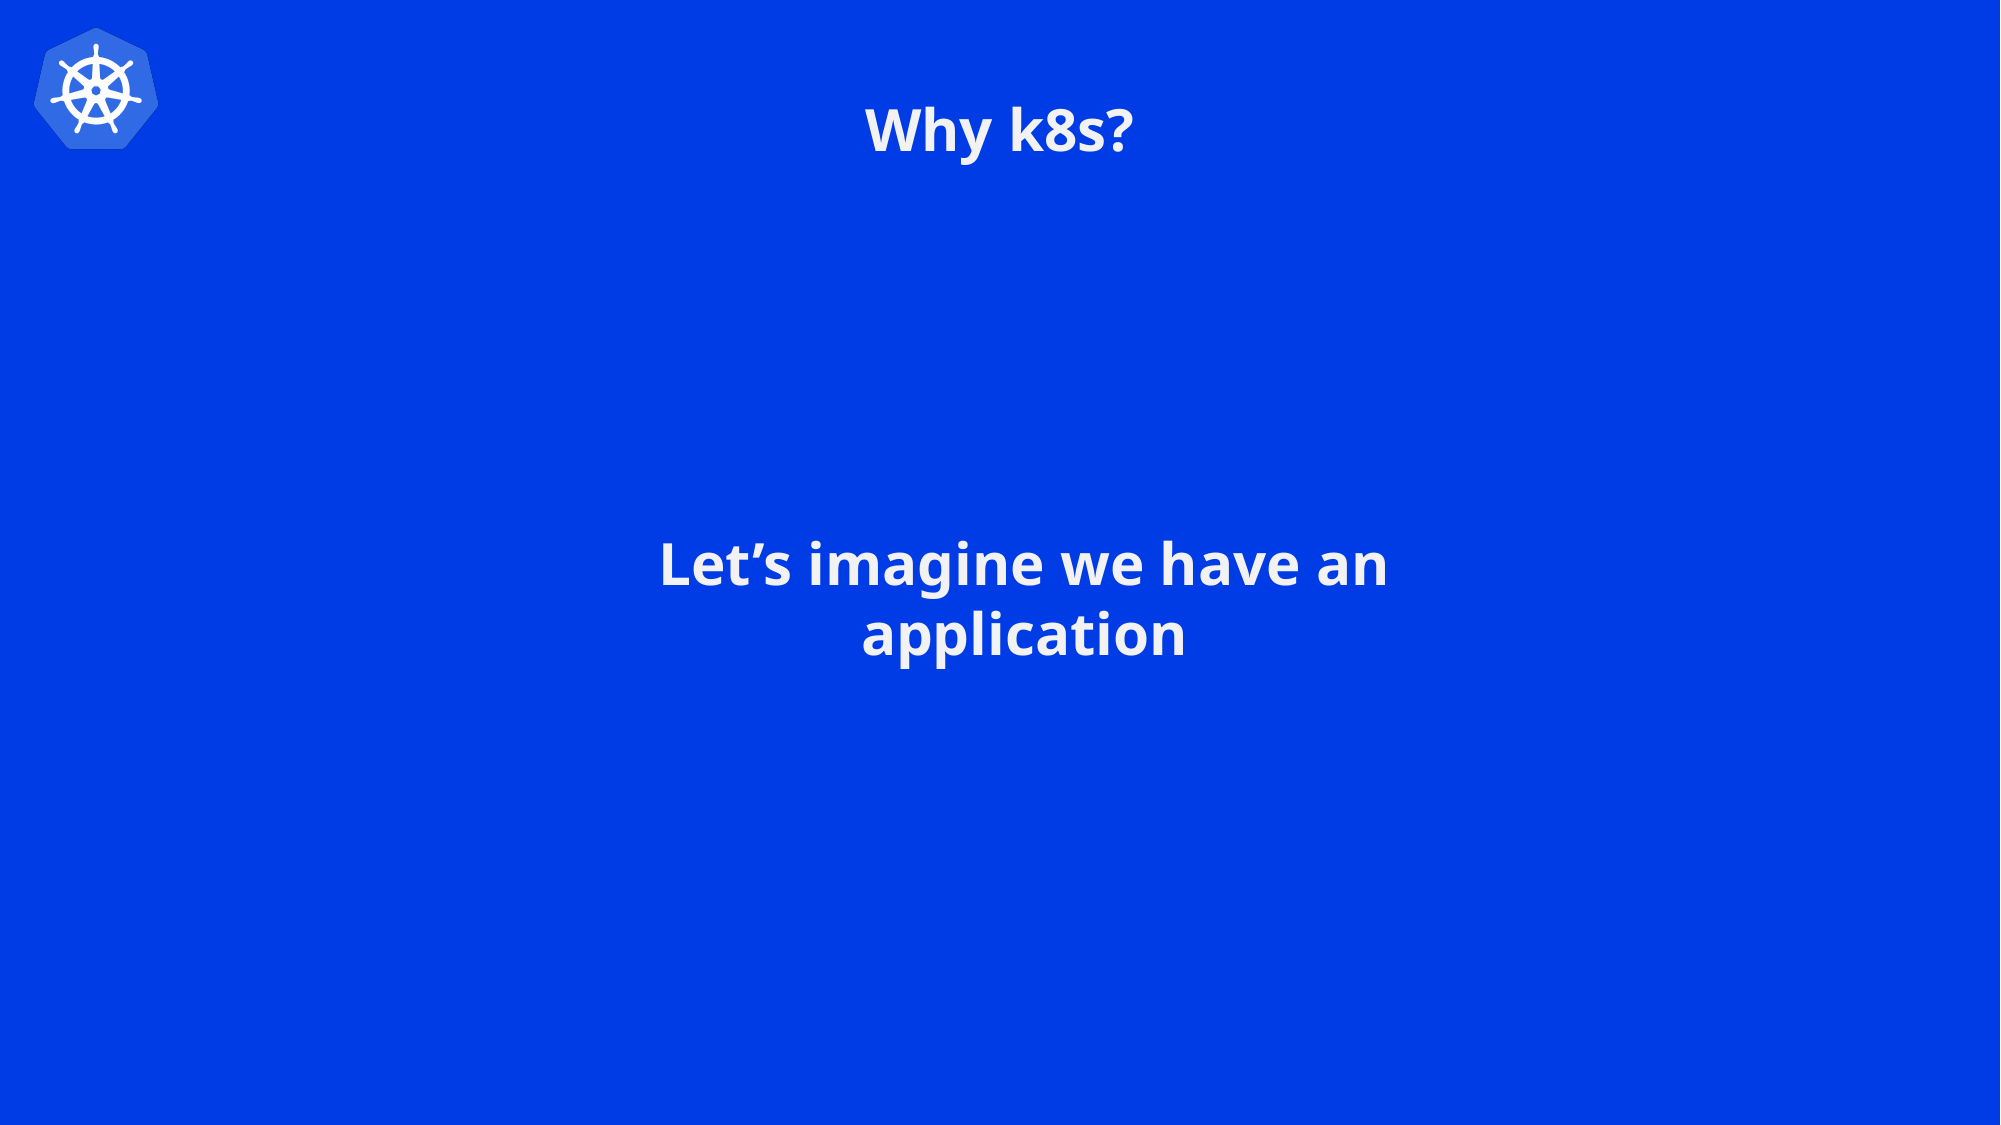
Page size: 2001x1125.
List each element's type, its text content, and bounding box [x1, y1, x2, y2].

picture [31, 25, 161, 151]
text_box Let’s imagine we have an application [523, 519, 1526, 675]
text_box Why k8s? [647, 85, 1353, 171]
